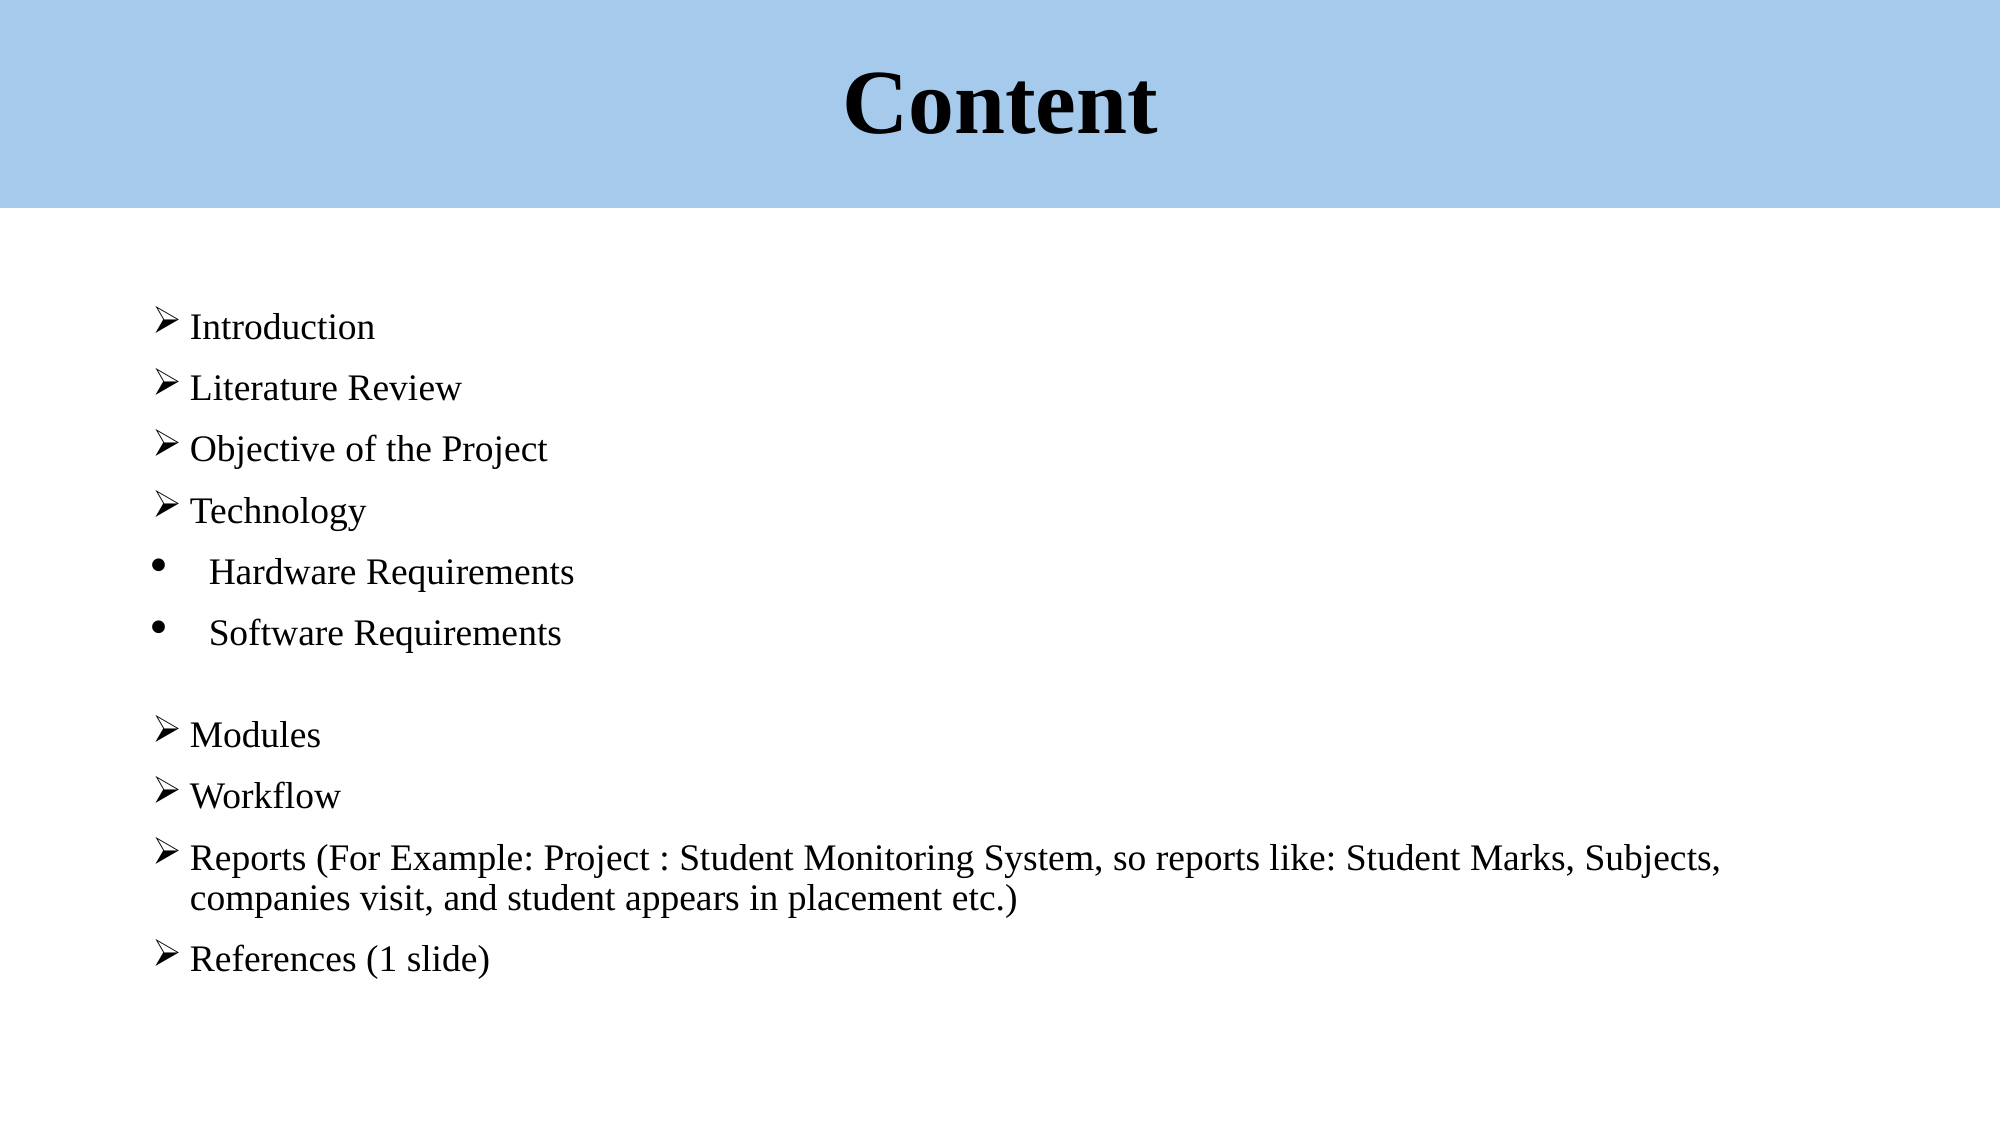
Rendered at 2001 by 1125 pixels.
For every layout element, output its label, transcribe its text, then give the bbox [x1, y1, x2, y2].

list Introduction Literature Review Objective of the Project Technology Hardware Requirements Software Requirements Modules Workflow Reports (For Example: Project : Student Monitoring System, so reports like: Student Marks, Subjects, companies visit, and student appears in placement etc.) References (1 slide) [137, 299, 1863, 1014]
title Content [0, 0, 2000, 208]
